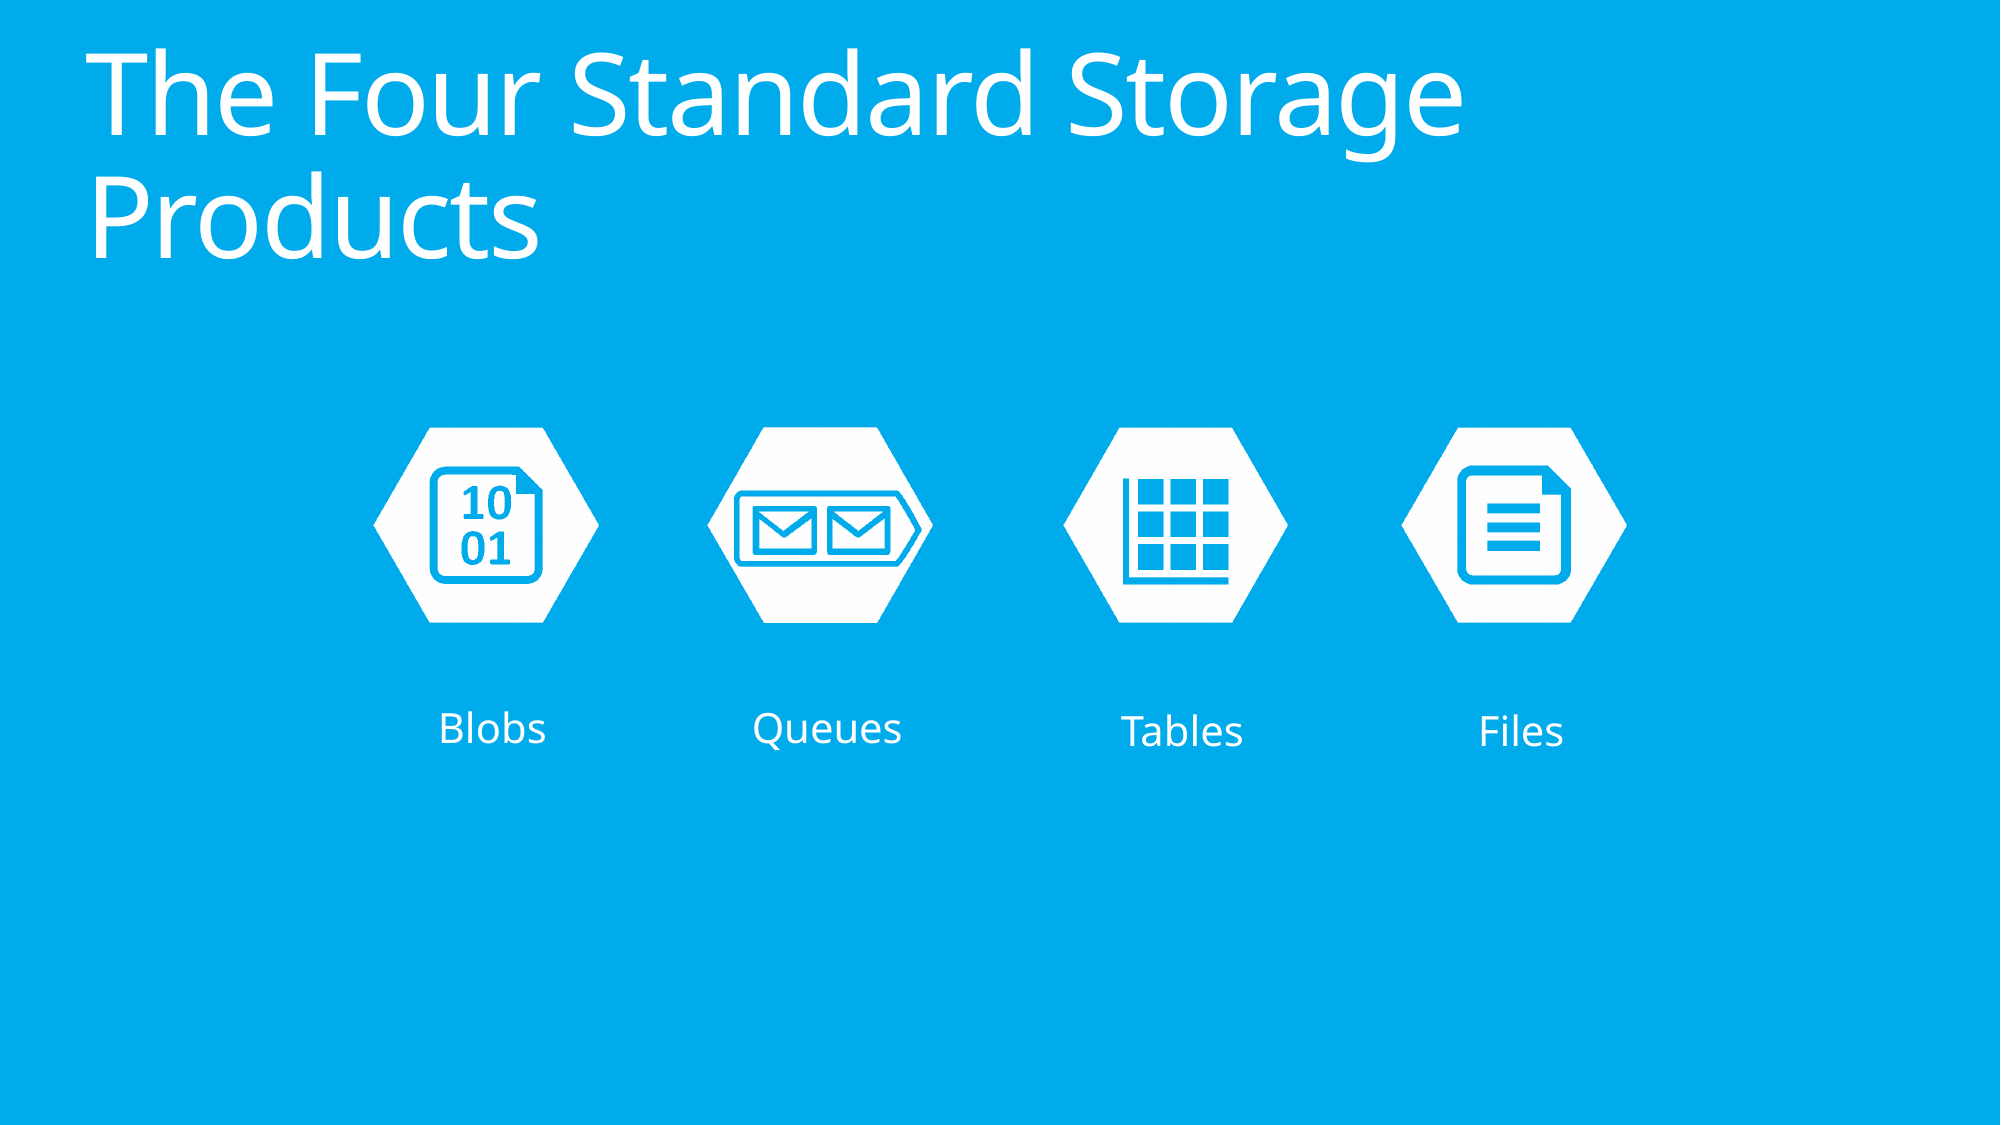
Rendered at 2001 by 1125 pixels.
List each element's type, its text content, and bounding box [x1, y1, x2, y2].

picture [1403, 428, 1626, 622]
picture [1065, 428, 1287, 622]
text_box [277, 413, 633, 811]
text_box Queues [689, 694, 966, 760]
picture [97, 177, 148, 257]
picture [709, 428, 932, 622]
picture [339, 197, 389, 259]
text_box Blobs [358, 694, 626, 760]
picture [161, 196, 196, 257]
text_box [1003, 413, 1359, 811]
picture [375, 428, 598, 622]
title The Four Standard Storage Products [85, 37, 1915, 162]
text_box [640, 413, 996, 811]
picture [451, 183, 487, 259]
picture [404, 196, 447, 259]
picture [494, 196, 537, 259]
picture [201, 196, 256, 259]
picture [268, 172, 321, 259]
text_box Files [1394, 697, 1649, 763]
text_box [1367, 413, 1723, 811]
text_box Tables [1029, 697, 1336, 762]
